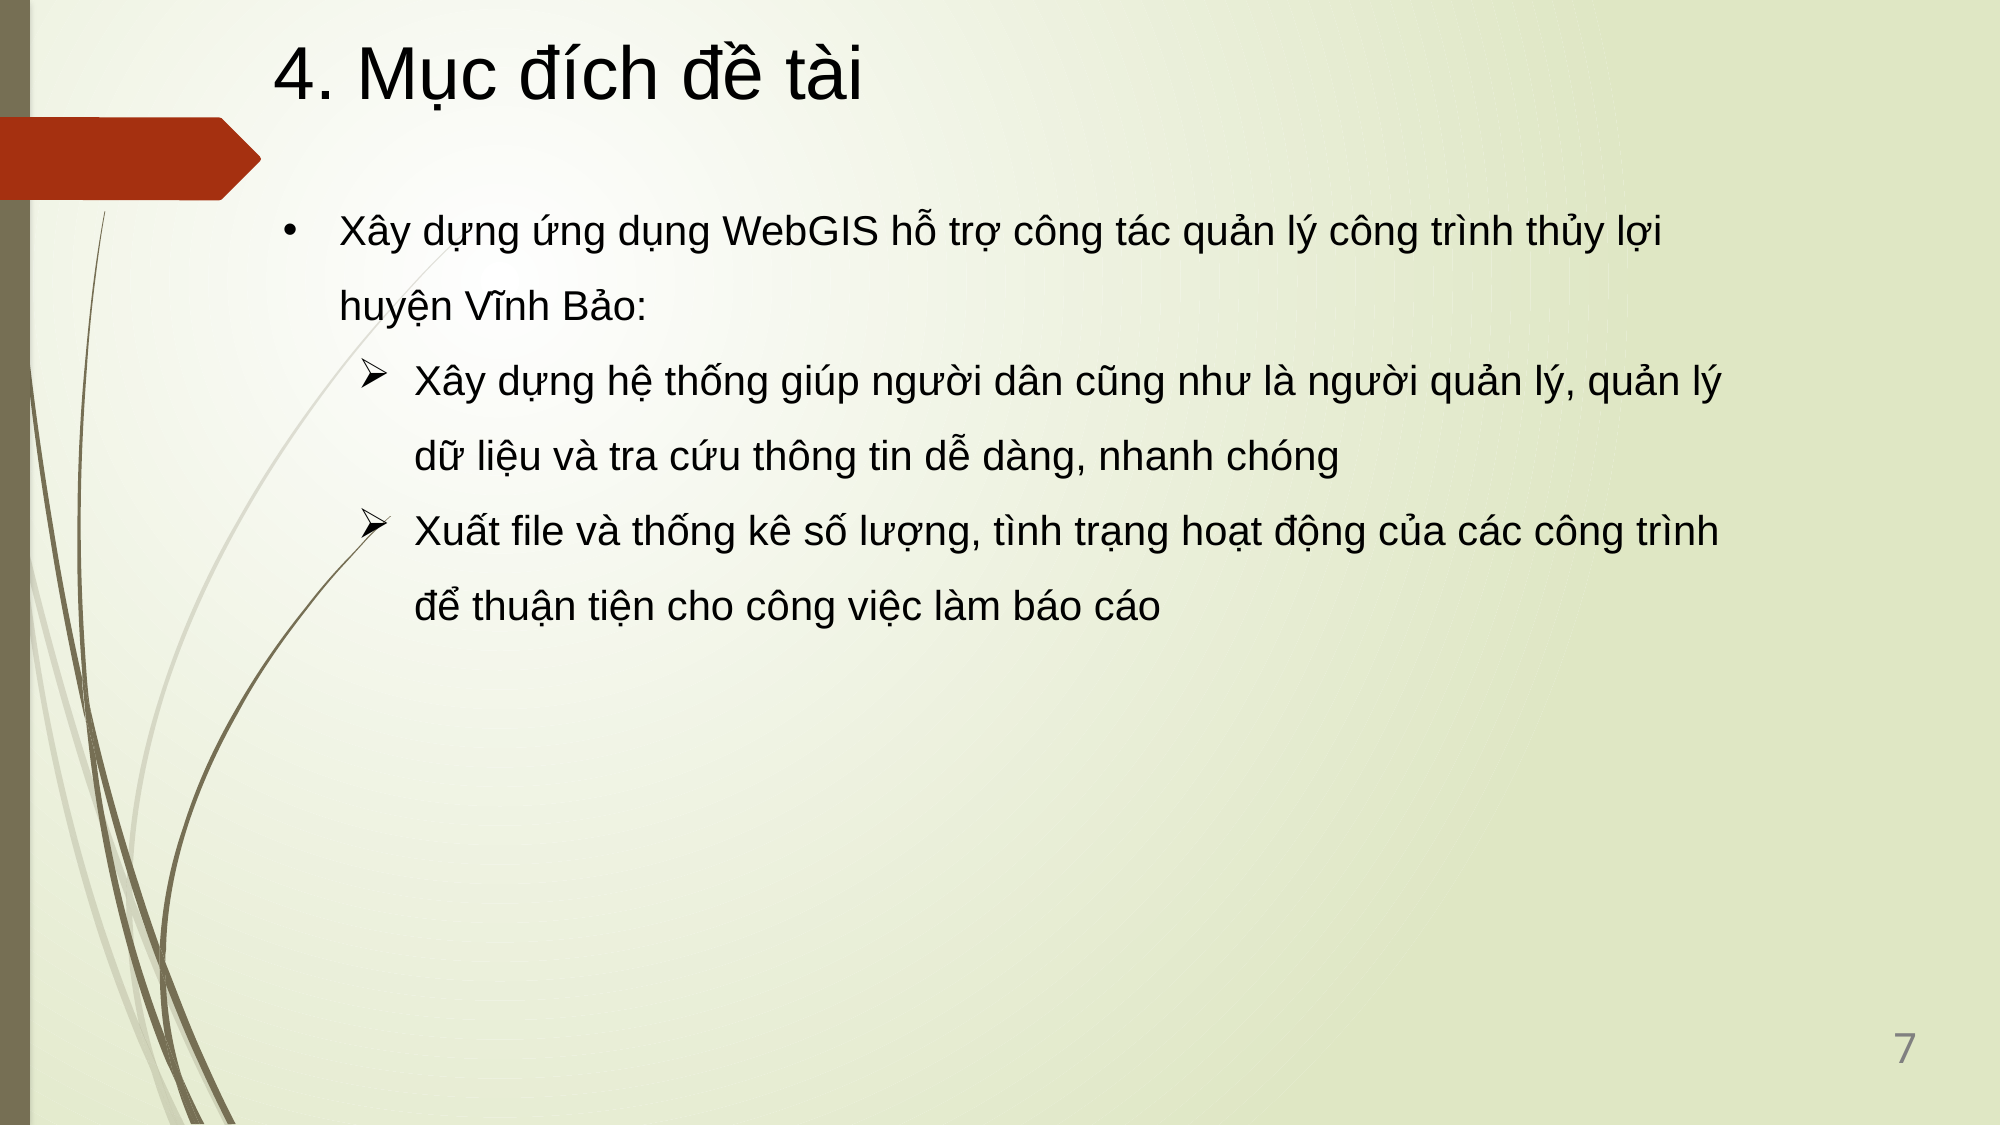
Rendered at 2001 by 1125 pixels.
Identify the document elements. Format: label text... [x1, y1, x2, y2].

text_box Xây dựng ứng dụng WebGIS hỗ trợ công tác quản lý công trình thủy lợi huyện Vĩnh Bảo: Xây dựng hệ thống giúp người dân cũng như là người quản lý, quản lý dữ liệu và tra cứu thông tin dễ dàng, nhanh chóng Xuất file và thống kê số lượng, tình trạng hoạt động của các công trình để thuận tiện cho công việc làm báo cáo [268, 171, 1787, 712]
slide_number 7 [1804, 1020, 1933, 1081]
text_box 4. Mục đích đề tài [258, 16, 881, 122]
